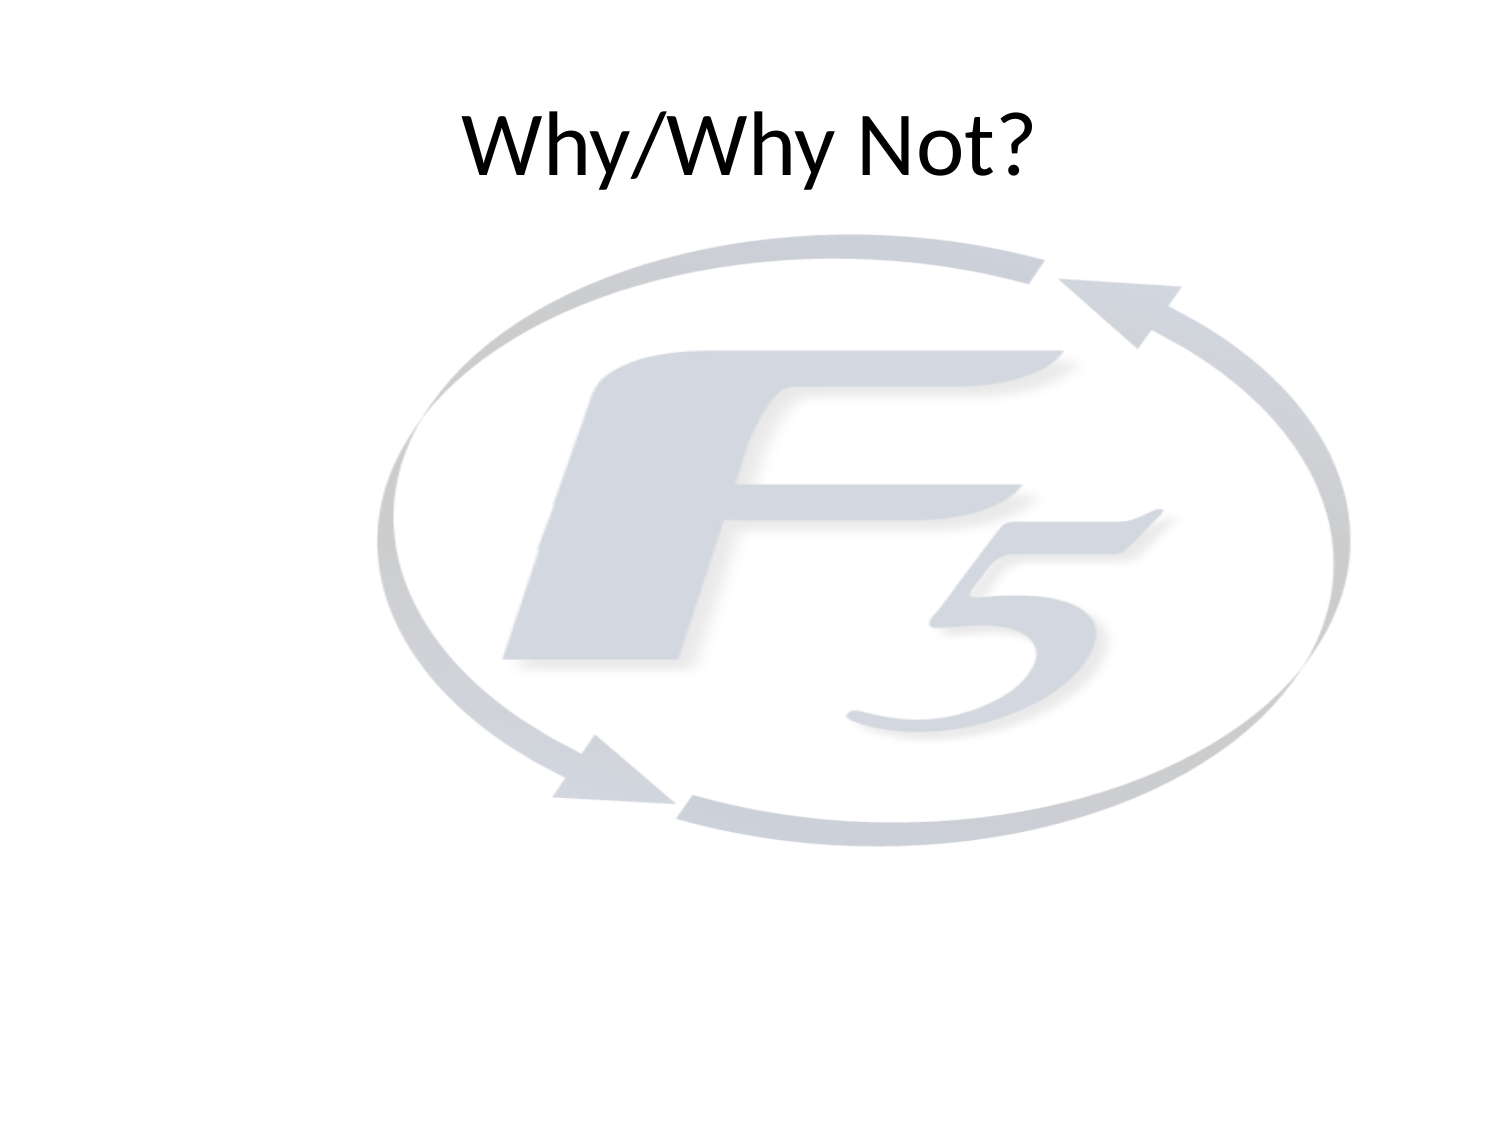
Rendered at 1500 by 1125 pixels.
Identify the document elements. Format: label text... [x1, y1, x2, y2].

title Why/Why Not? [75, 45, 1425, 233]
